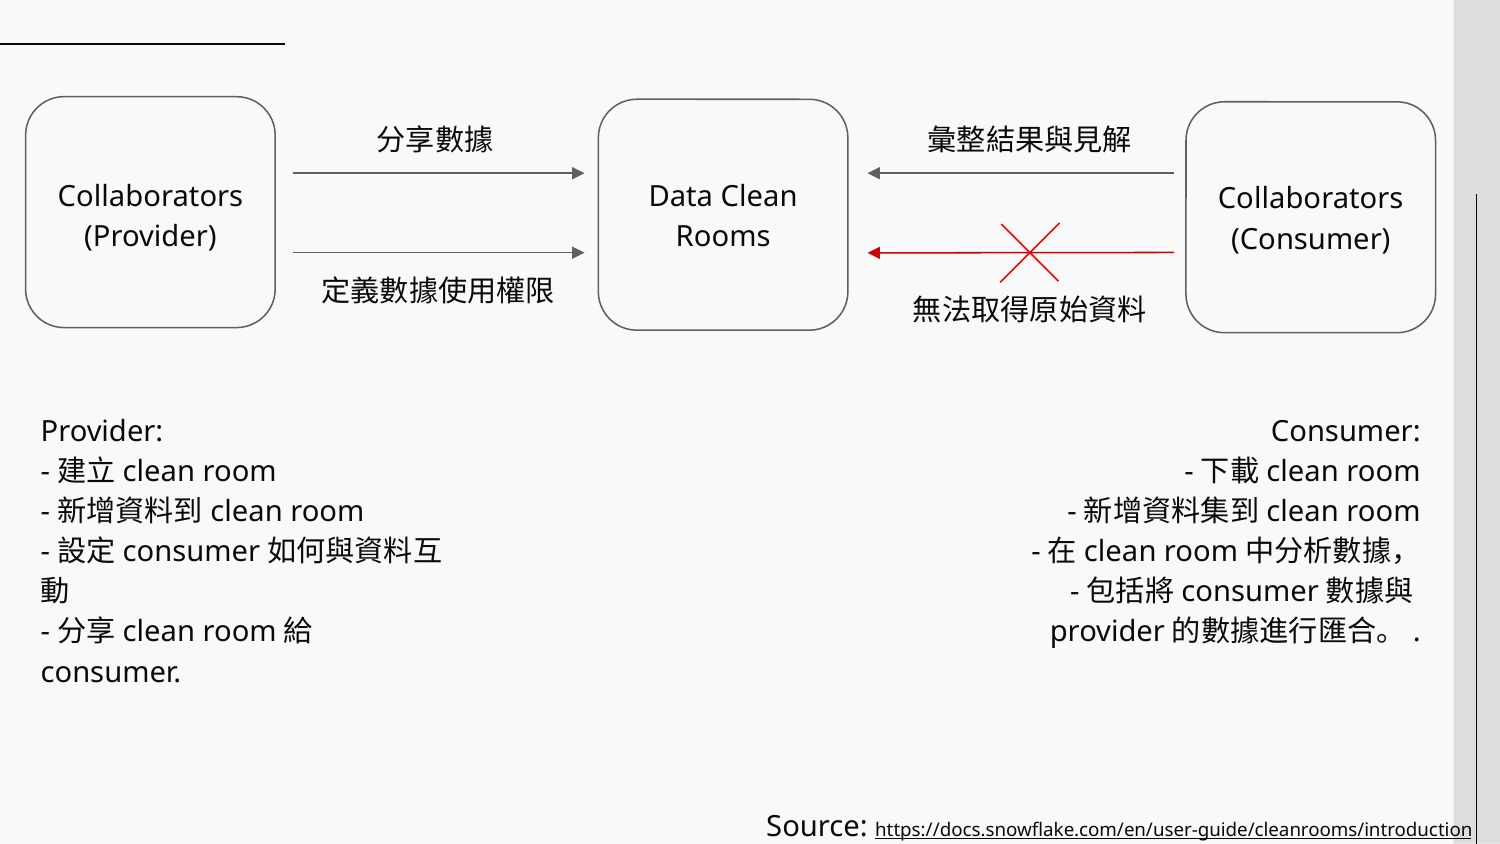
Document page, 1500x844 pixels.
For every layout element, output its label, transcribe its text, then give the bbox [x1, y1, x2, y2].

subtitle Collaborators (Consumer) [1182, 139, 1440, 291]
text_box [1001, 223, 1059, 282]
text_box [25, 96, 276, 136]
text_box [598, 99, 848, 331]
subtitle 無法取得原始資料 [827, 260, 1232, 352]
subtitle 彙整結果與見解 [855, 96, 1205, 175]
subtitle Provider: -建立clean room -新增資料到clean room -設定consumer如何與資料互動 -分享clean room給consumer. [25, 391, 474, 639]
subtitle 分享數據 [281, 101, 589, 170]
subtitle 定義數據使用權限 [285, 252, 592, 321]
text_box [1205, 101, 1436, 139]
text_box [1232, 291, 1436, 333]
subtitle Consumer: -下載clean room -新增資料集到clean room -在clean room中分析數據， -包括將consumer數據與provider的數據進行匯合。. [958, 391, 1436, 724]
subtitle Collaborators (Provider) [22, 136, 279, 288]
text_box Source: https://docs.snowflake.com/en/user-guide/cleanrooms/introduction [751, 791, 1500, 844]
text_box [25, 288, 276, 328]
subtitle Data Clean Rooms [594, 136, 598, 288]
subtitle Data Clean Rooms [848, 136, 852, 260]
